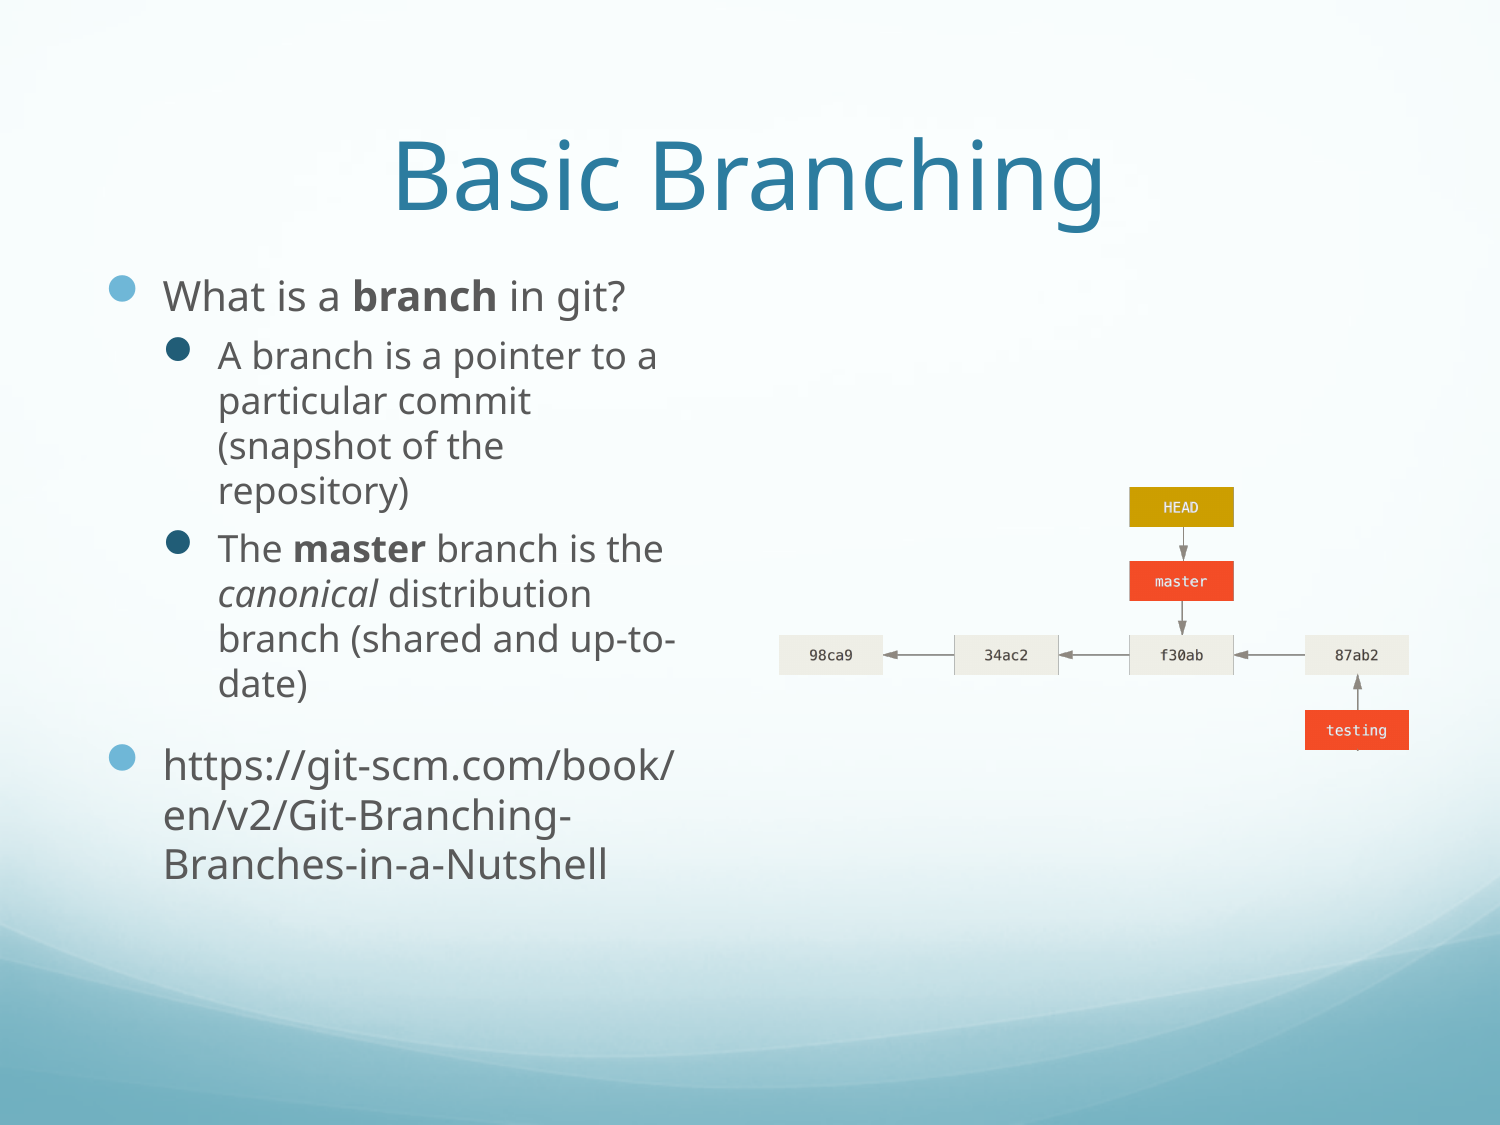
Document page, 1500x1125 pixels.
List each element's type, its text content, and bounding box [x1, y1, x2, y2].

list What is a branch in git? A branch is a pointer to a particular commit (snapshot of the repository) The master branch is the canonical distribution branch (shared and up-to-date) https://git-scm.com/book/en/v2/Git-Branching-Branches-in-a-Nutshell [90, 262, 721, 975]
title Basic Branching [90, 17, 1410, 237]
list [778, 261, 1410, 976]
